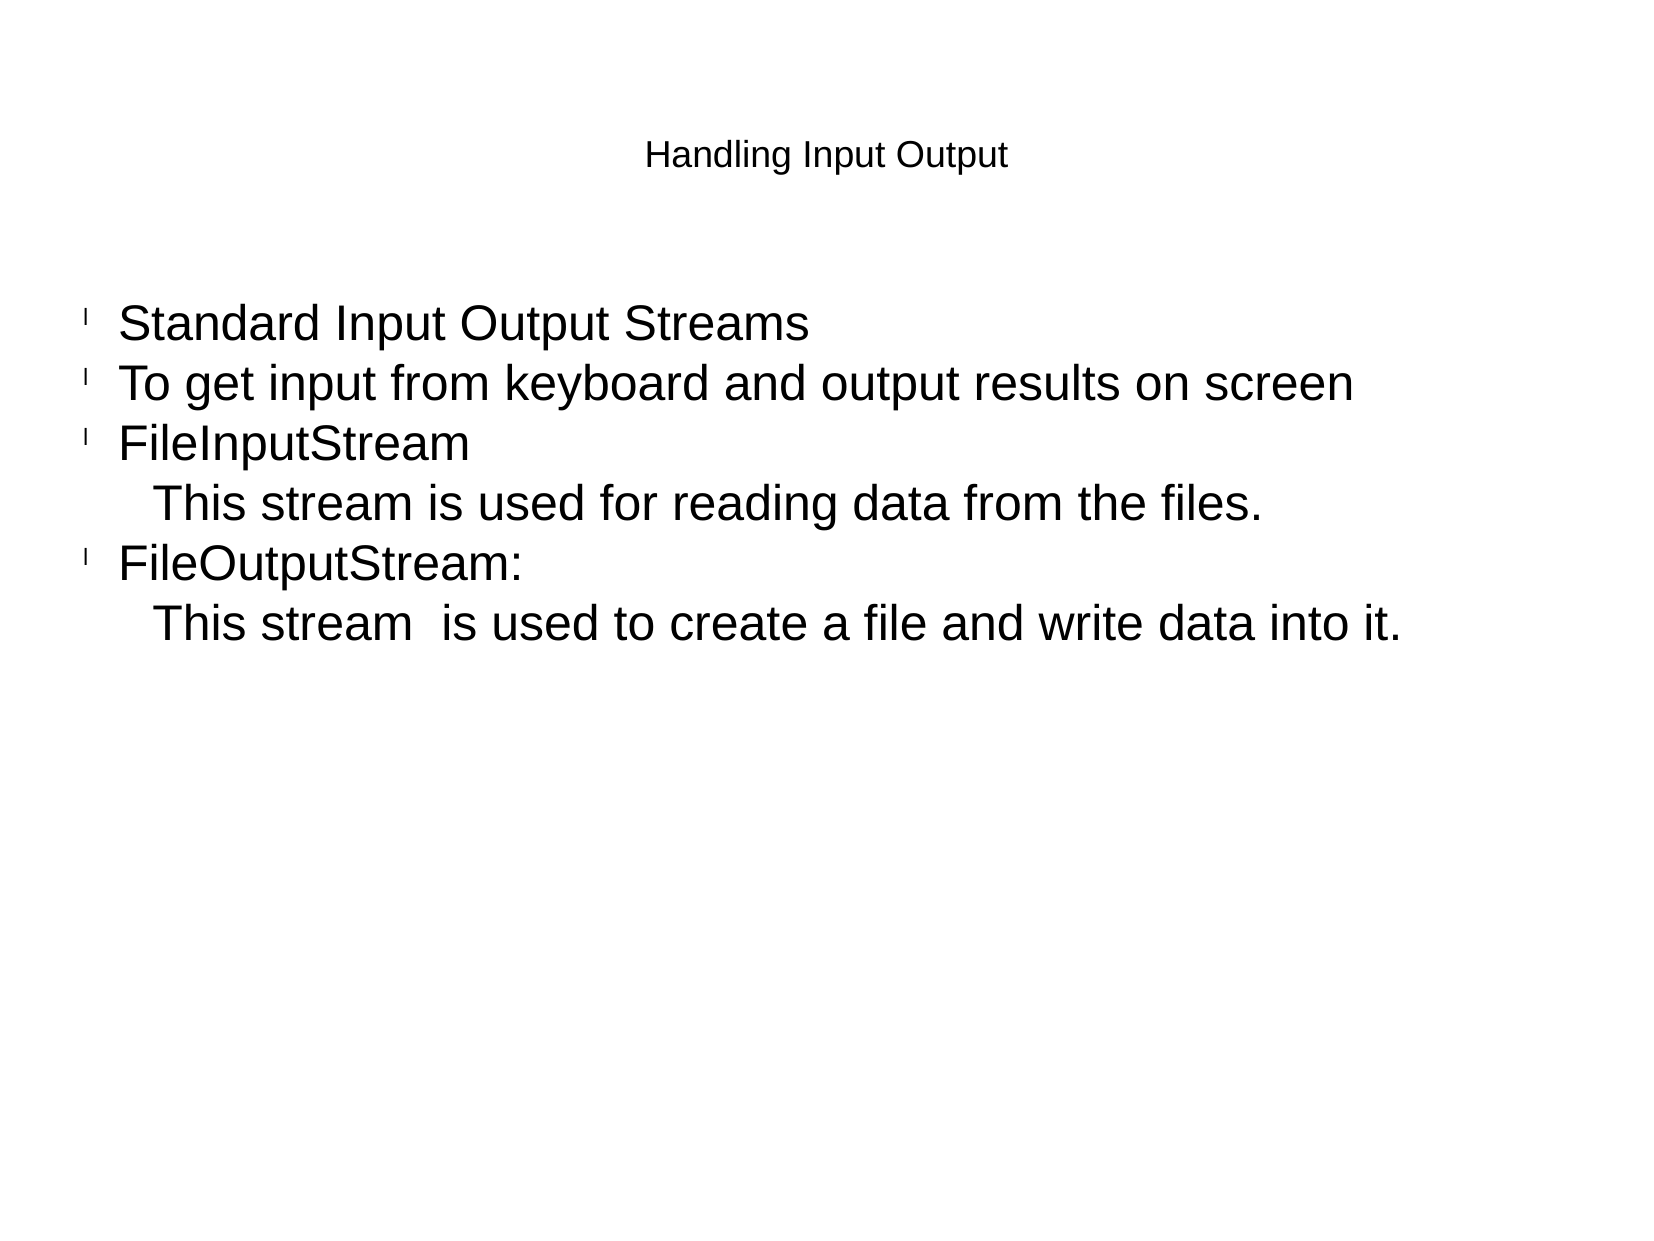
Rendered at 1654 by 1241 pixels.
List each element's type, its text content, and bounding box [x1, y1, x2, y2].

text_box Standard Input Output Streams To get input from keyboard and output results on screen FileInputStream This stream is used for reading data from the files. FileOutputStream: This stream is used to create a file and write data into it. [82, 290, 1538, 1010]
text_box Handling Input Output [82, 49, 1571, 257]
